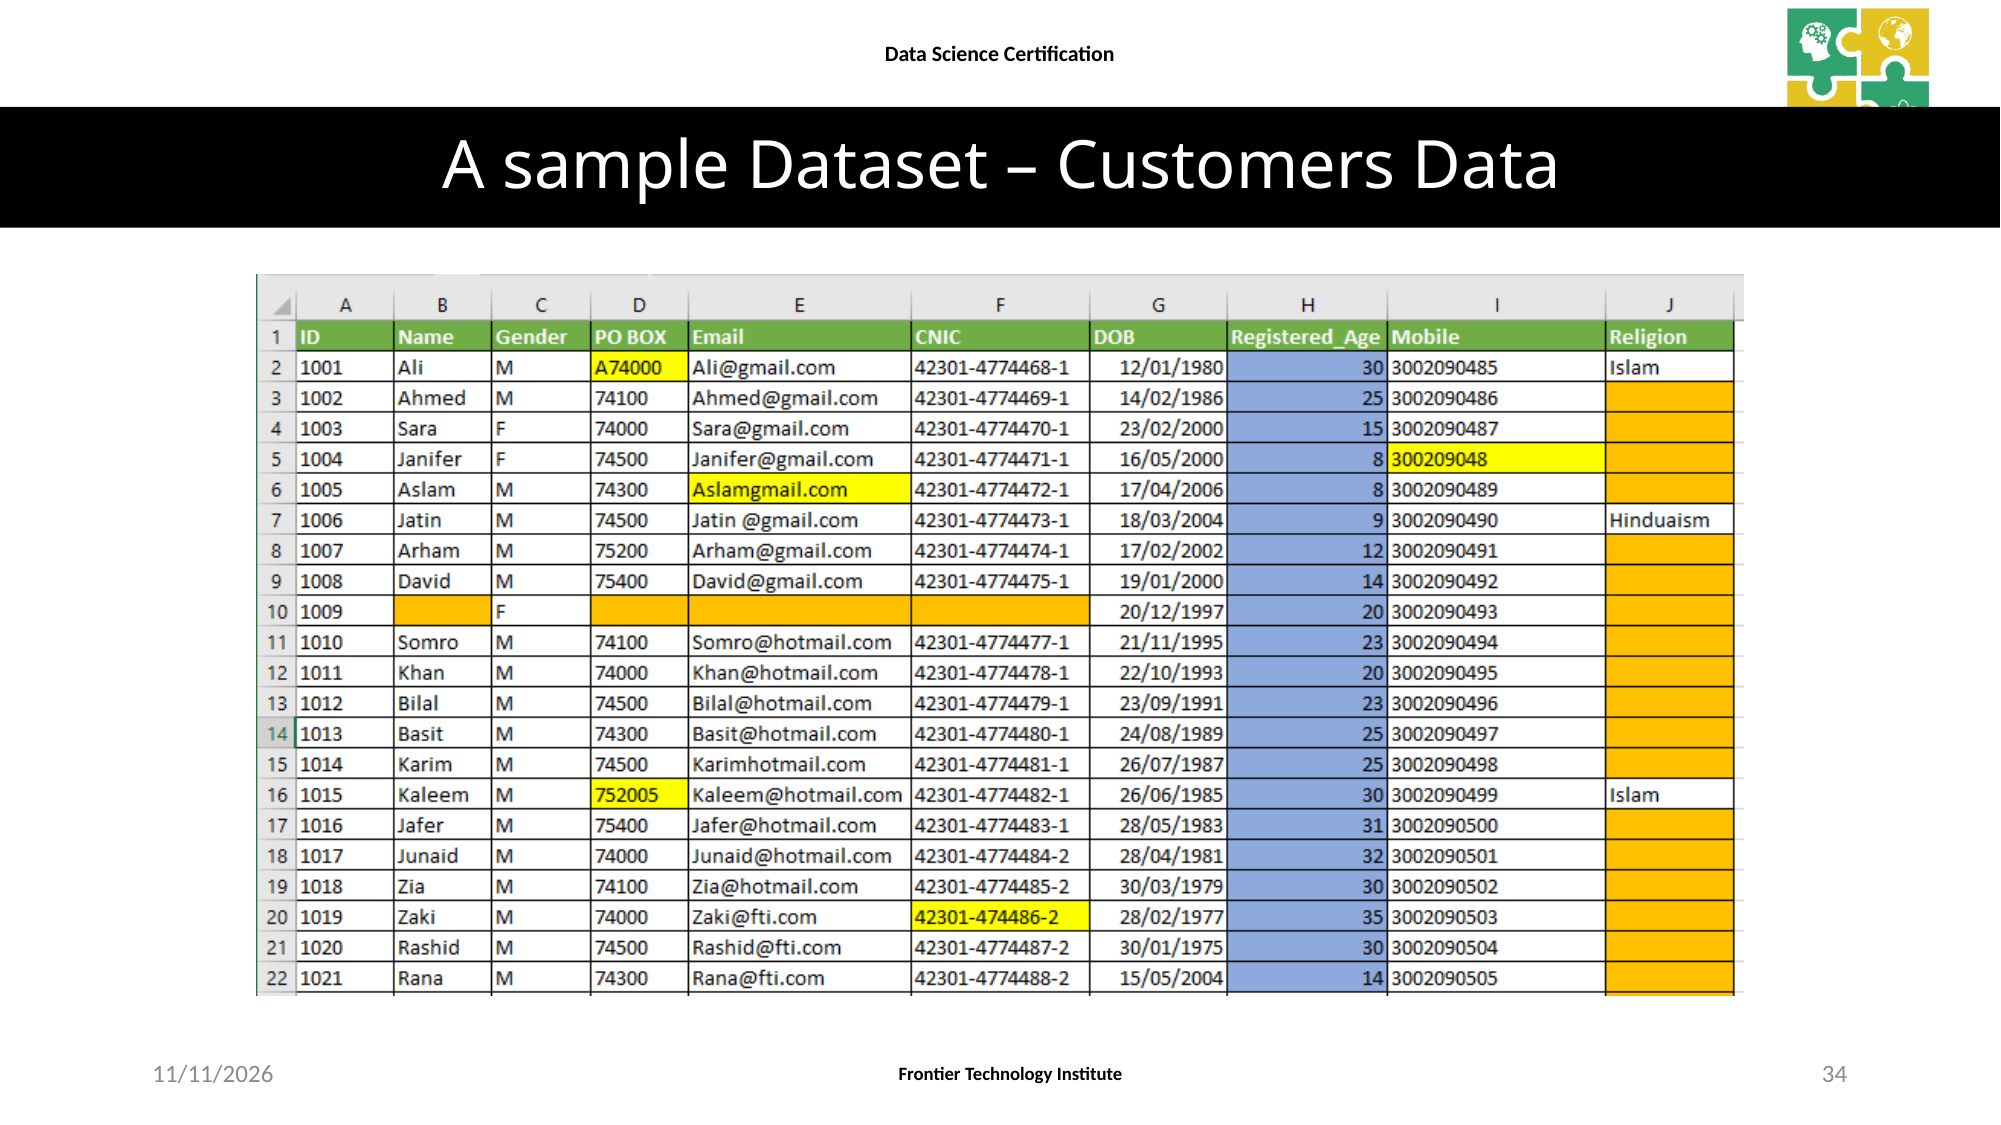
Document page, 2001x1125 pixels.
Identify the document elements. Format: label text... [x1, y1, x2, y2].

text_box [0, 106, 2000, 229]
title A sample Dataset – Customers Data [91, 105, 1931, 228]
picture [256, 274, 1744, 996]
slide_number 34 [1412, 1042, 1863, 1103]
picture [1715, 0, 2000, 106]
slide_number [137, 1042, 588, 1103]
